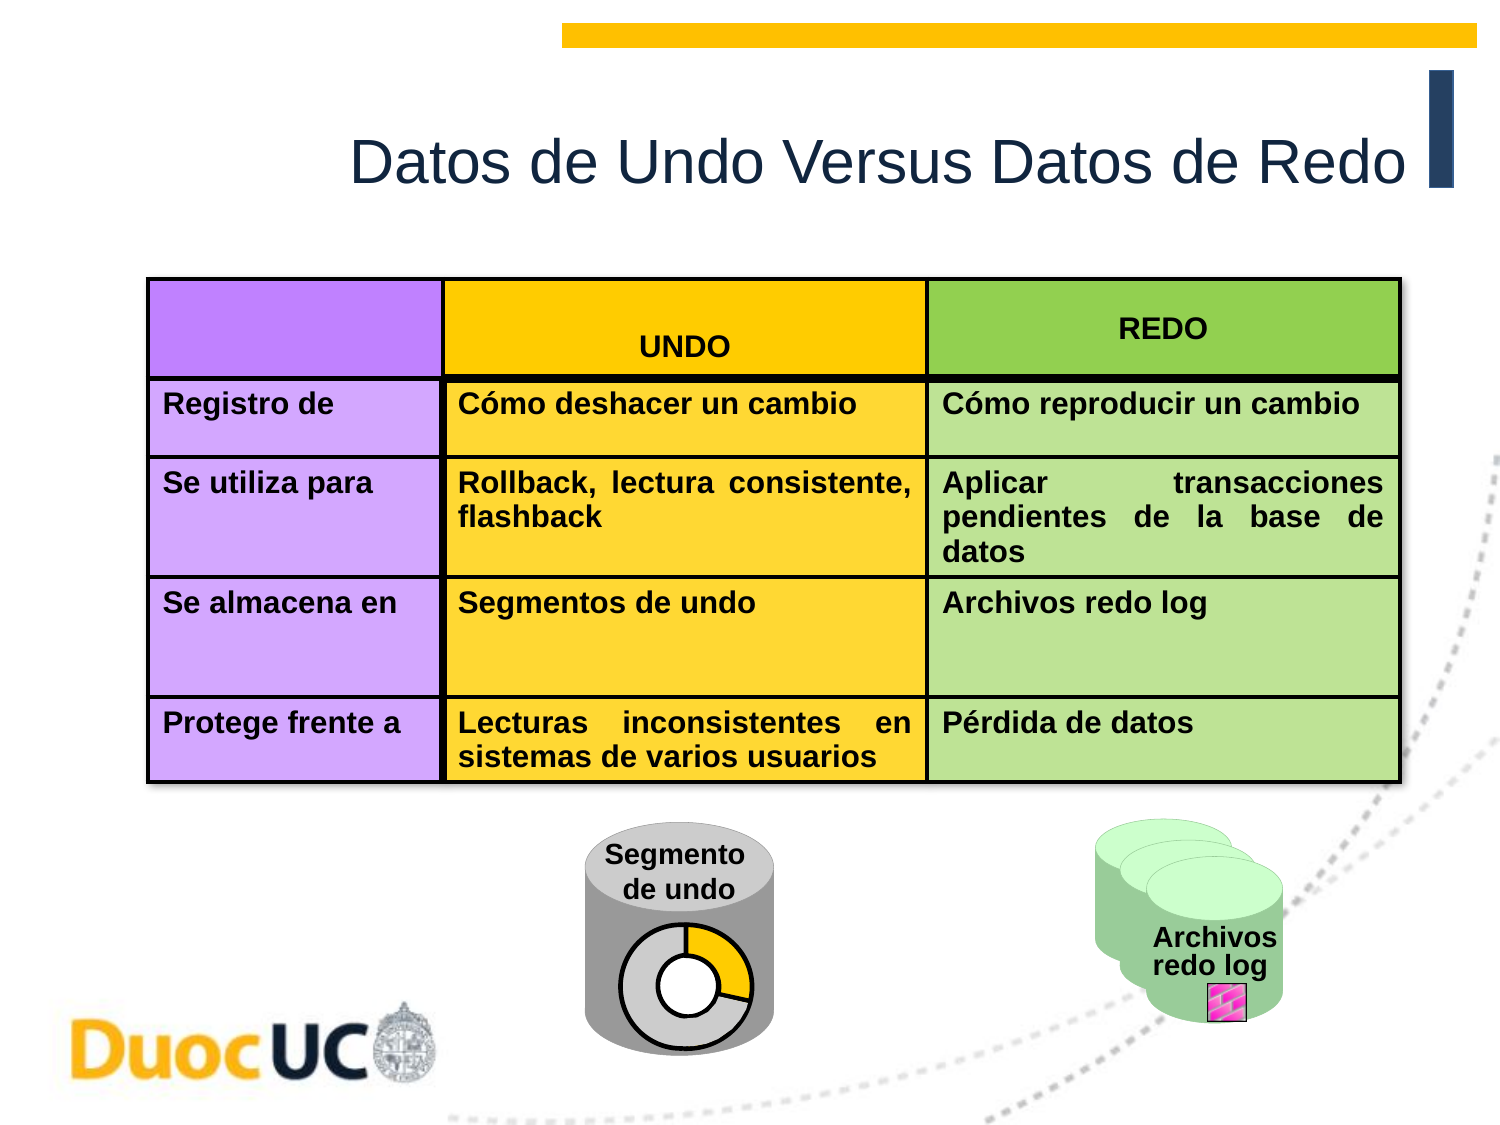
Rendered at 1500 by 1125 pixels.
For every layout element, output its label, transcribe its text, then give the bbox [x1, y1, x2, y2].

table_cell Cómo reproducir un cambio [929, 383, 1398, 455]
table_cell Se almacena en [150, 579, 439, 695]
title Datos de Undo Versus Datos de Redo [100, 38, 1424, 280]
table_cell Segmentos de undo [447, 579, 925, 695]
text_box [619, 924, 753, 1049]
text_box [1146, 856, 1283, 1024]
table_cell Registro de [150, 381, 439, 455]
table_cell Lecturas inconsistentes en sistemas de varios usuarios [447, 699, 925, 780]
table_cell Pérdida de datos [929, 699, 1398, 780]
table_header REDO [929, 281, 1398, 374]
table_cell Se utiliza para [150, 459, 439, 575]
table_header UNDO [445, 281, 925, 374]
table_cell Aplicar transacciones pendientes de la base de datos [929, 459, 1398, 575]
picture [0, 0, 1500, 1125]
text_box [1095, 818, 1232, 968]
table_cell Protege frente a [150, 699, 439, 780]
table_cell Archivos redo log [929, 579, 1398, 695]
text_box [1119, 839, 1257, 996]
text_box Archivos redo log [1287, 918, 1293, 989]
table_cell Cómo deshacer un cambio [447, 383, 925, 455]
table_header [150, 281, 441, 376]
table_cell Rollback, lectura consistente, flashback [447, 459, 925, 575]
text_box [584, 822, 774, 1056]
